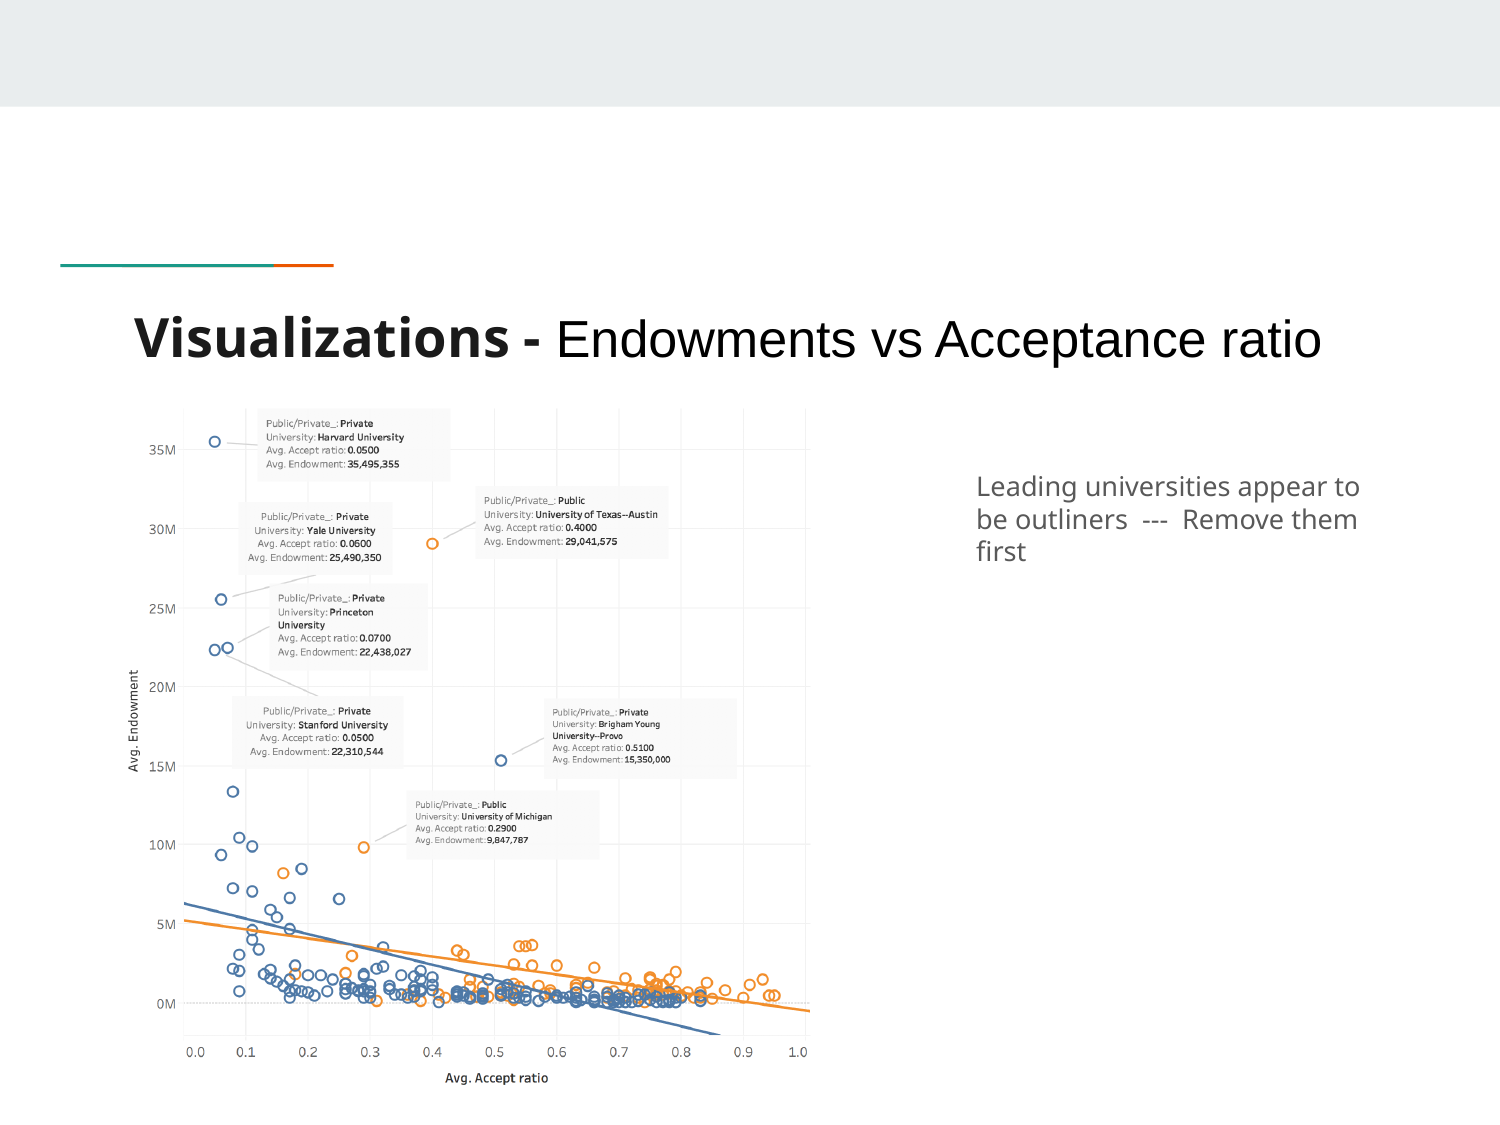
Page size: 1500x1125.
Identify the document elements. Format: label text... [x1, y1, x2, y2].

title Visualizations - Endowments vs Acceptance ratio [119, 288, 1381, 406]
picture [119, 405, 906, 1093]
list Leading universities appear to be outliners --- Remove them first [961, 454, 1381, 950]
